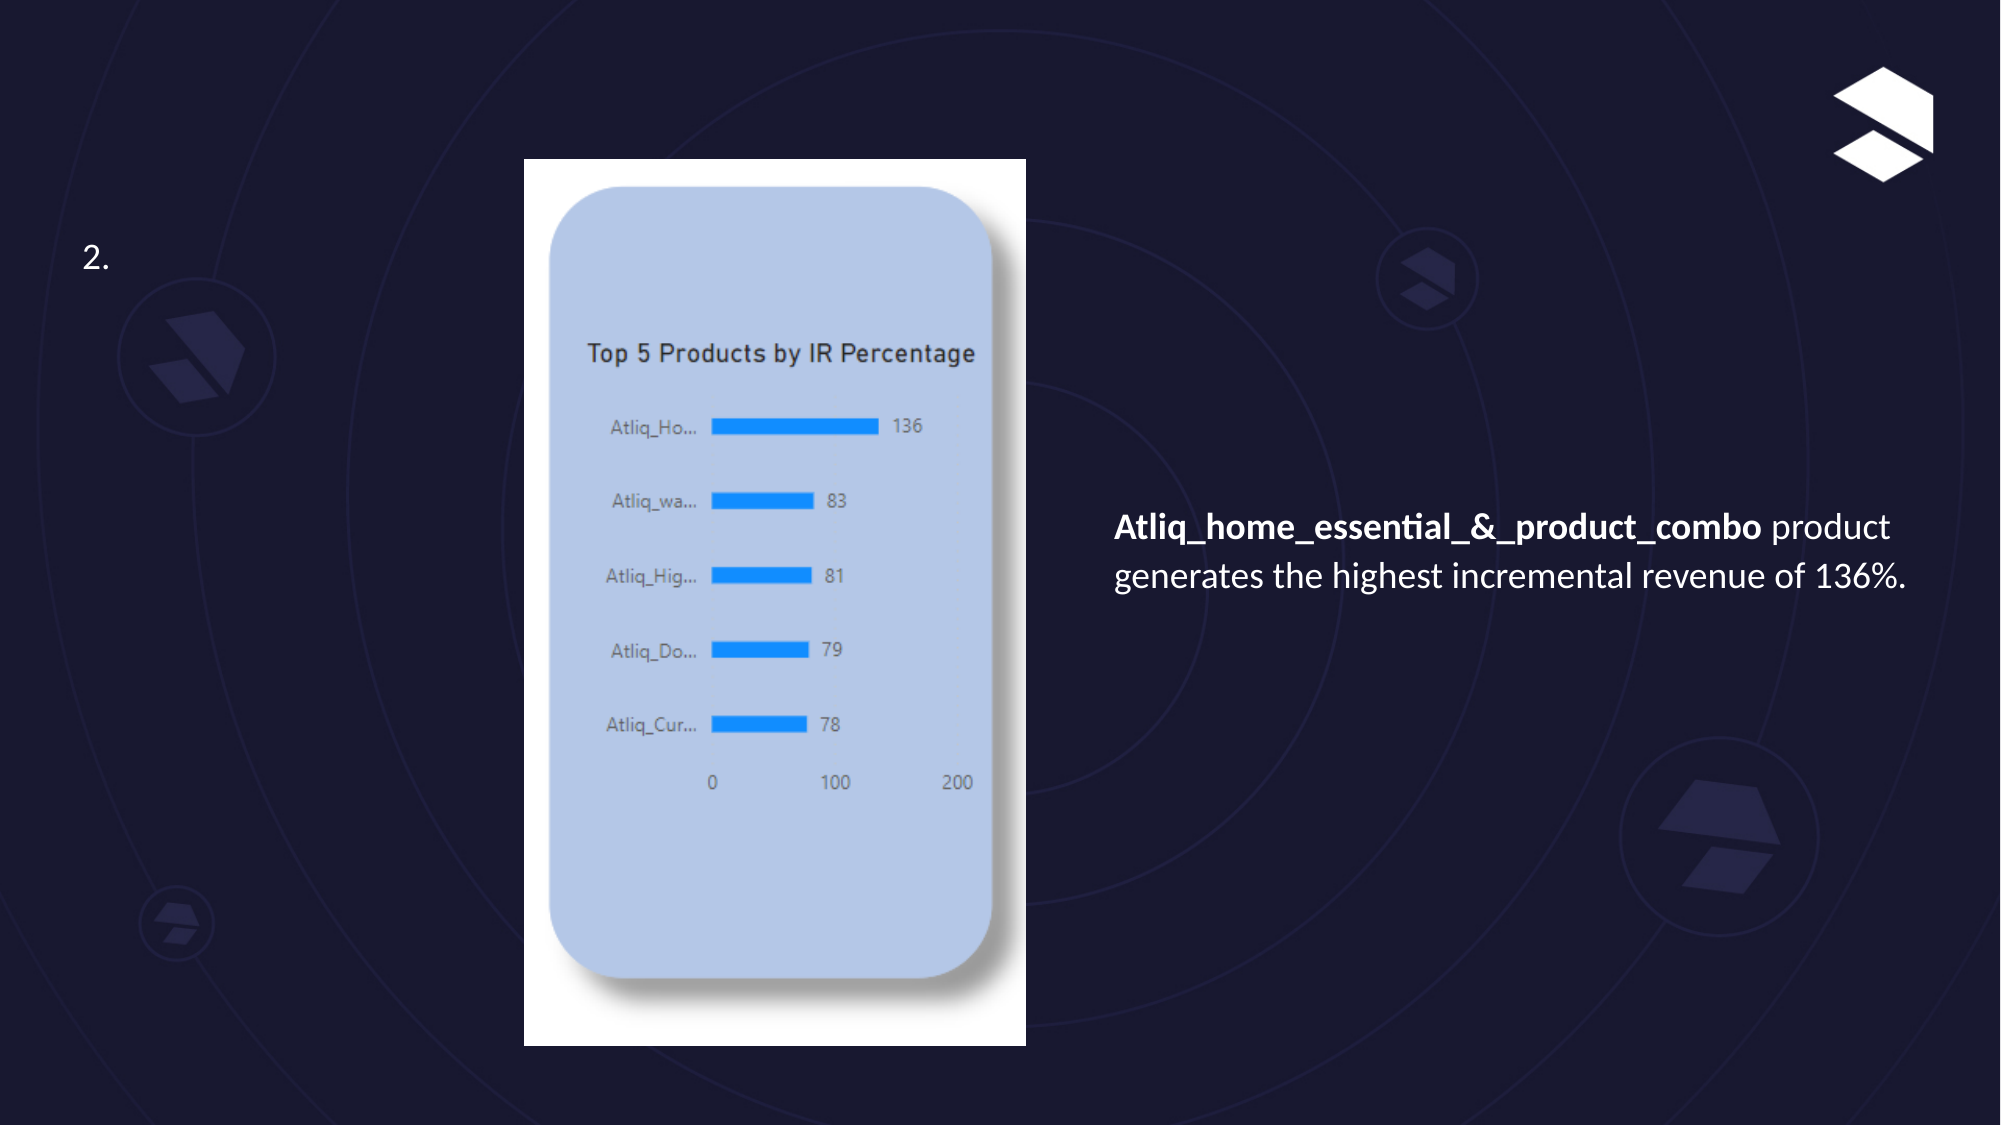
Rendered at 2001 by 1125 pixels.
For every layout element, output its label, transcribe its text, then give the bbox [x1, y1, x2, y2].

picture [0, 0, 2001, 1125]
text_box 2. [67, 224, 163, 285]
text_box Atliq_home_essential_&_product_combo product generates the highest incremental revenue of 136%. [1061, 491, 2000, 603]
